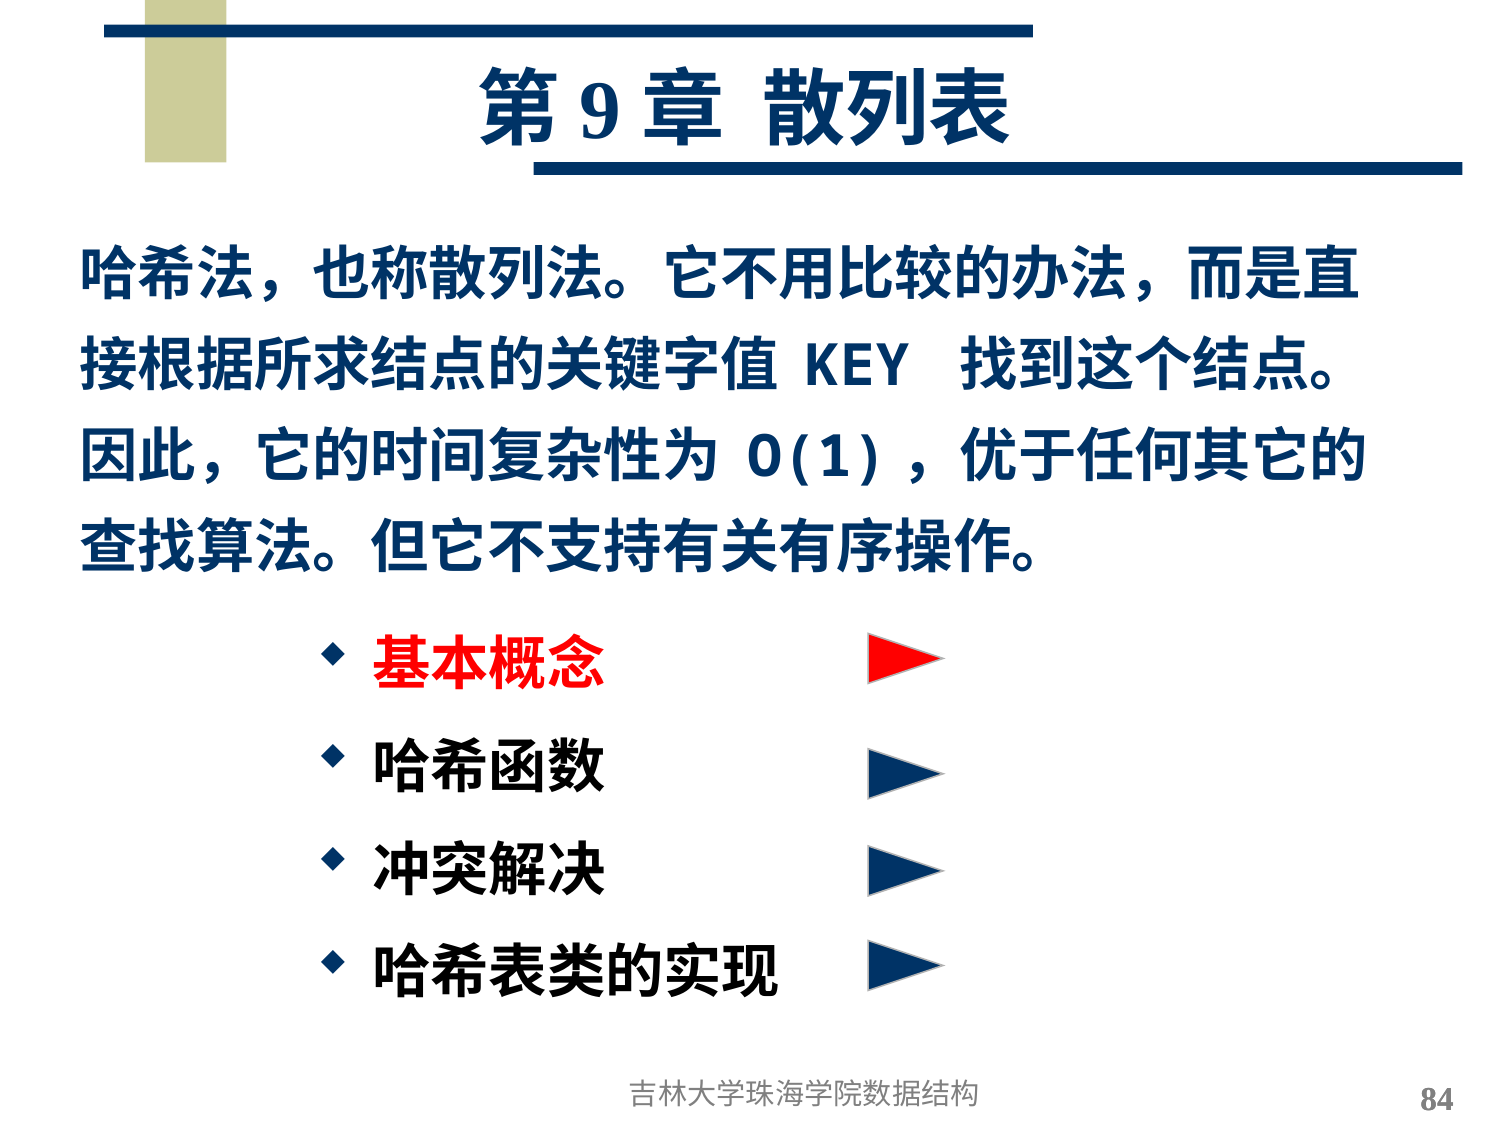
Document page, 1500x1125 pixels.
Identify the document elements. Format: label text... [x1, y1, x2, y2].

footer 吉林大学珠海学院数据结构 [610, 1042, 999, 1118]
title 第9章 散列表 [106, 19, 1382, 207]
text_box [868, 940, 944, 991]
list 基本概念 哈希函数 冲突解决 哈希表类的实现 [301, 597, 880, 1078]
text_box [868, 633, 944, 684]
text_box [868, 845, 944, 896]
text_box 哈希法，也称散列法。它不用比较的办法，而是直接根据所求结点的关键字值 KEY 找到这个结点。因此，它的时间复杂性为 O(1)，优于任何其它的查找算法。但它不支持有关有序操作。 [64, 208, 1424, 587]
text_box [868, 748, 944, 799]
